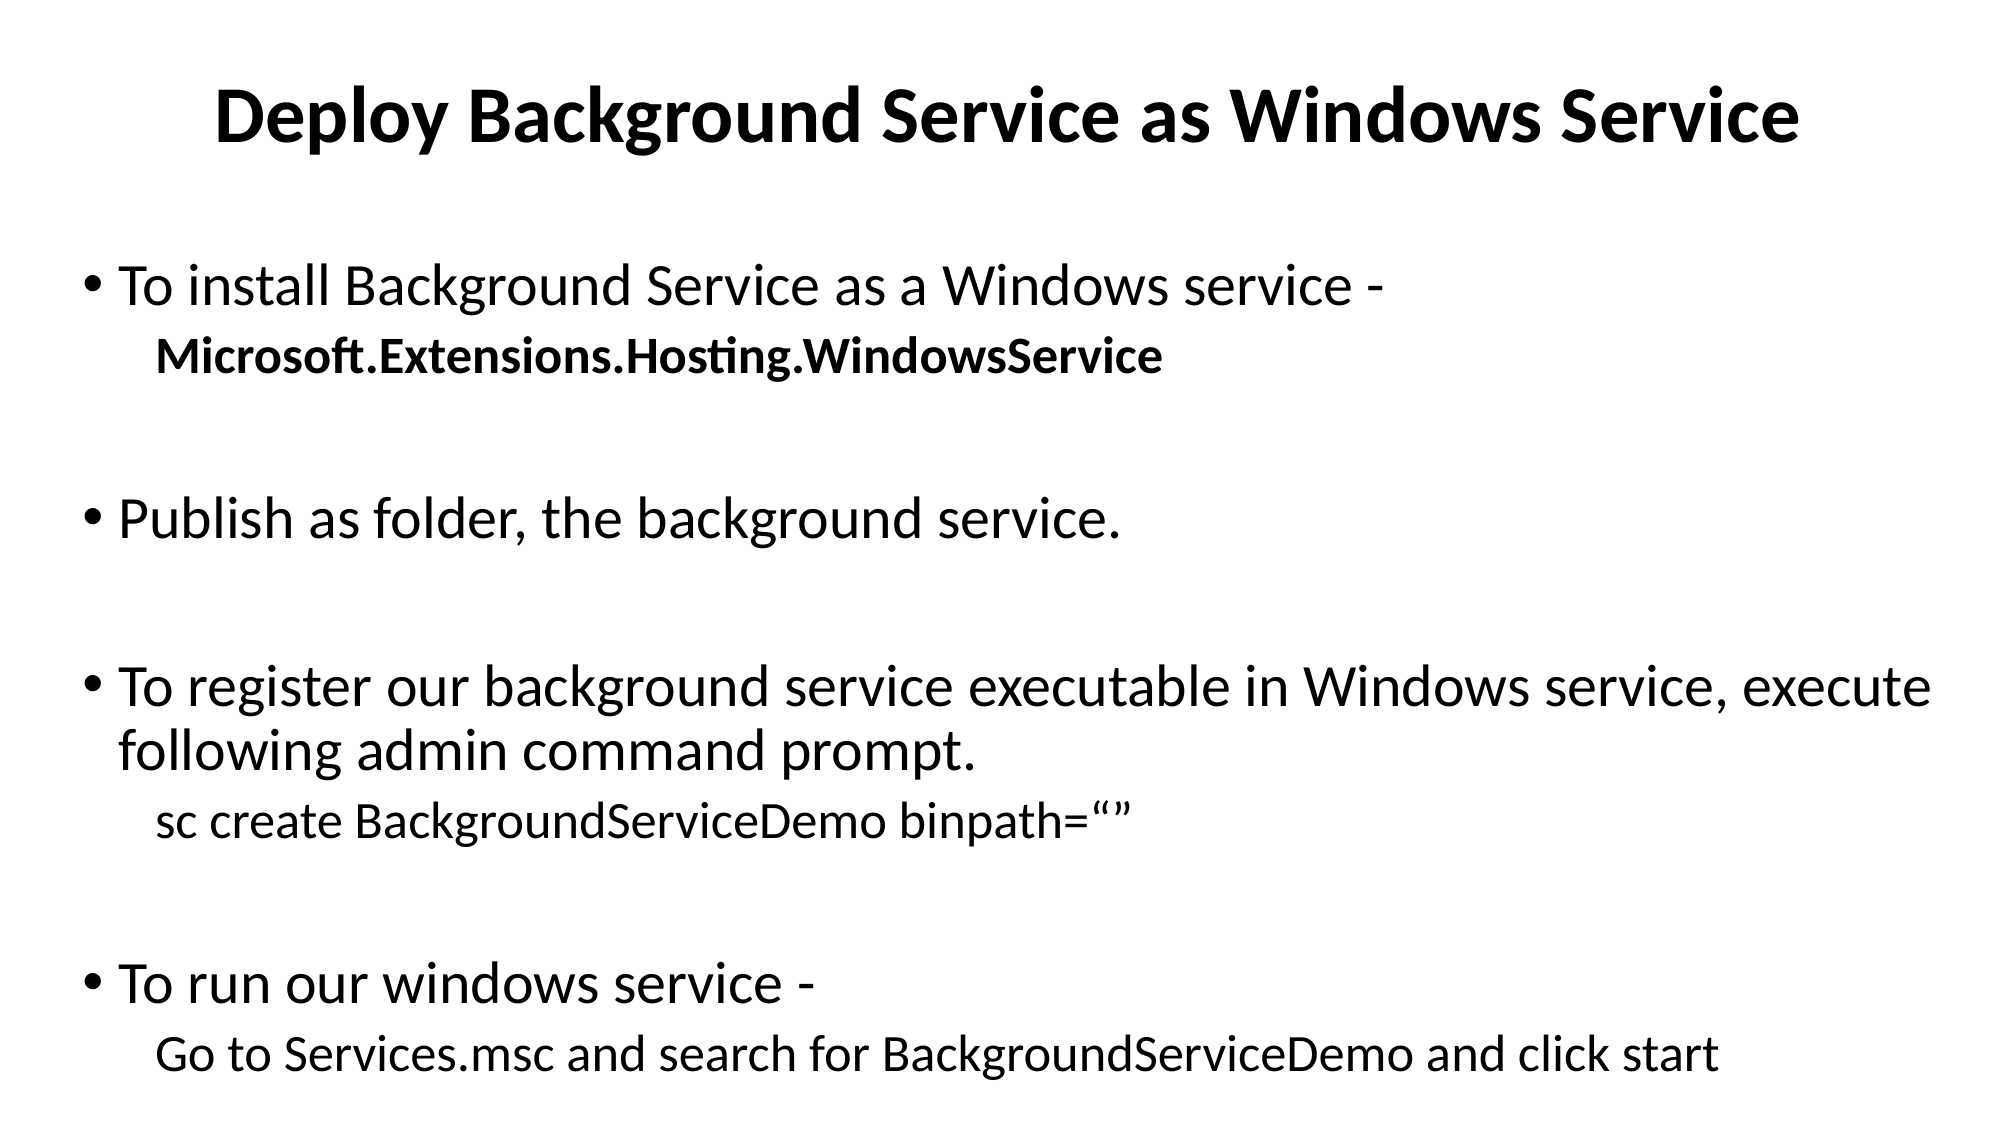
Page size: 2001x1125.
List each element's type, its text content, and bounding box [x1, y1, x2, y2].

list Deploy Background Service as Windows Service To install Background Service as a Windows service - Microsoft.Extensions.Hosting.WindowsService Publish as folder, the background service. To register our background service executable in Windows service, execute following admin command prompt. sc create BackgroundServiceDemo binpath=“” To run our windows service - Go to Services.msc and search for BackgroundServiceDemo and click start [67, 65, 1950, 1093]
